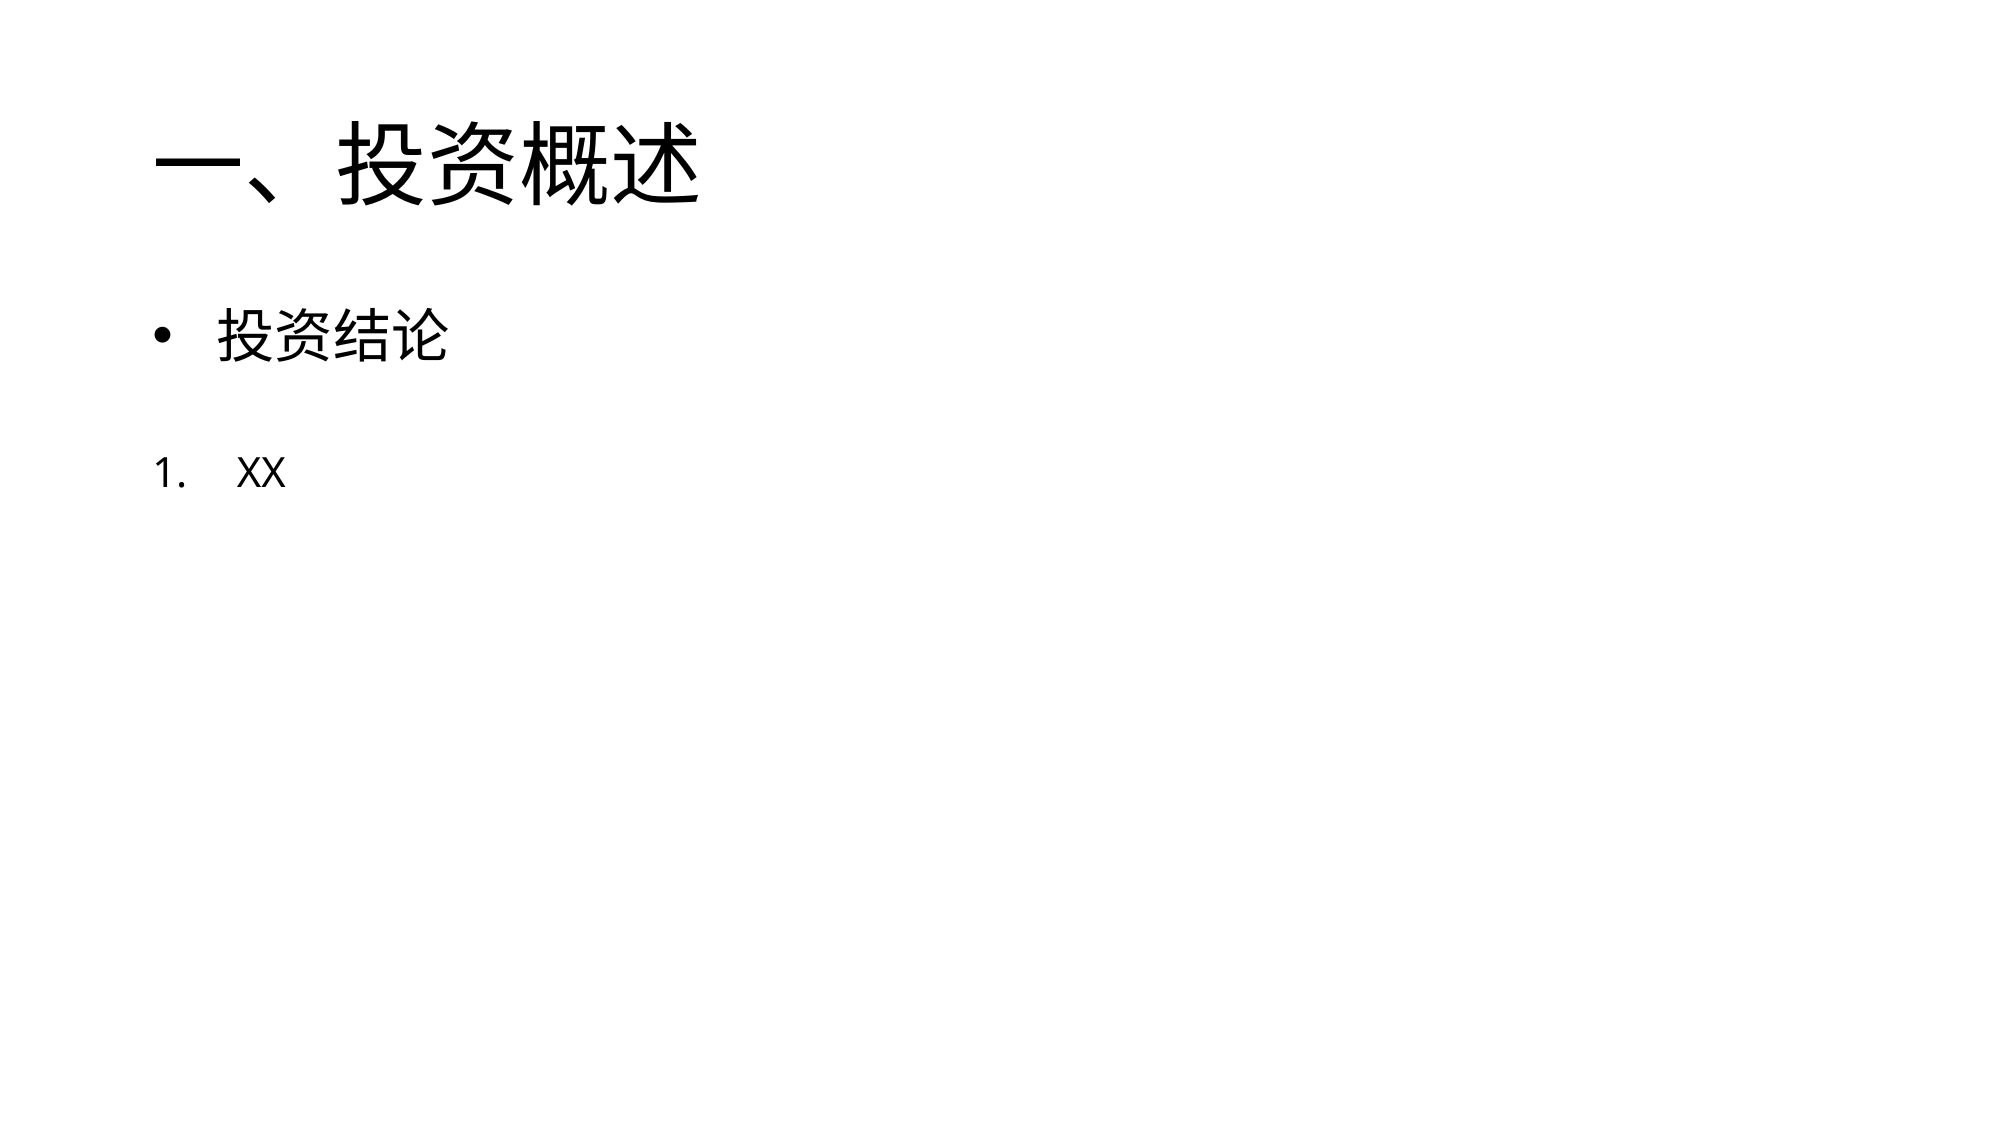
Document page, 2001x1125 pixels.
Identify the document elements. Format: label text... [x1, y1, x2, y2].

list 投资结论 XX [137, 299, 1863, 1014]
title 一、投资概述 [137, 59, 1863, 278]
